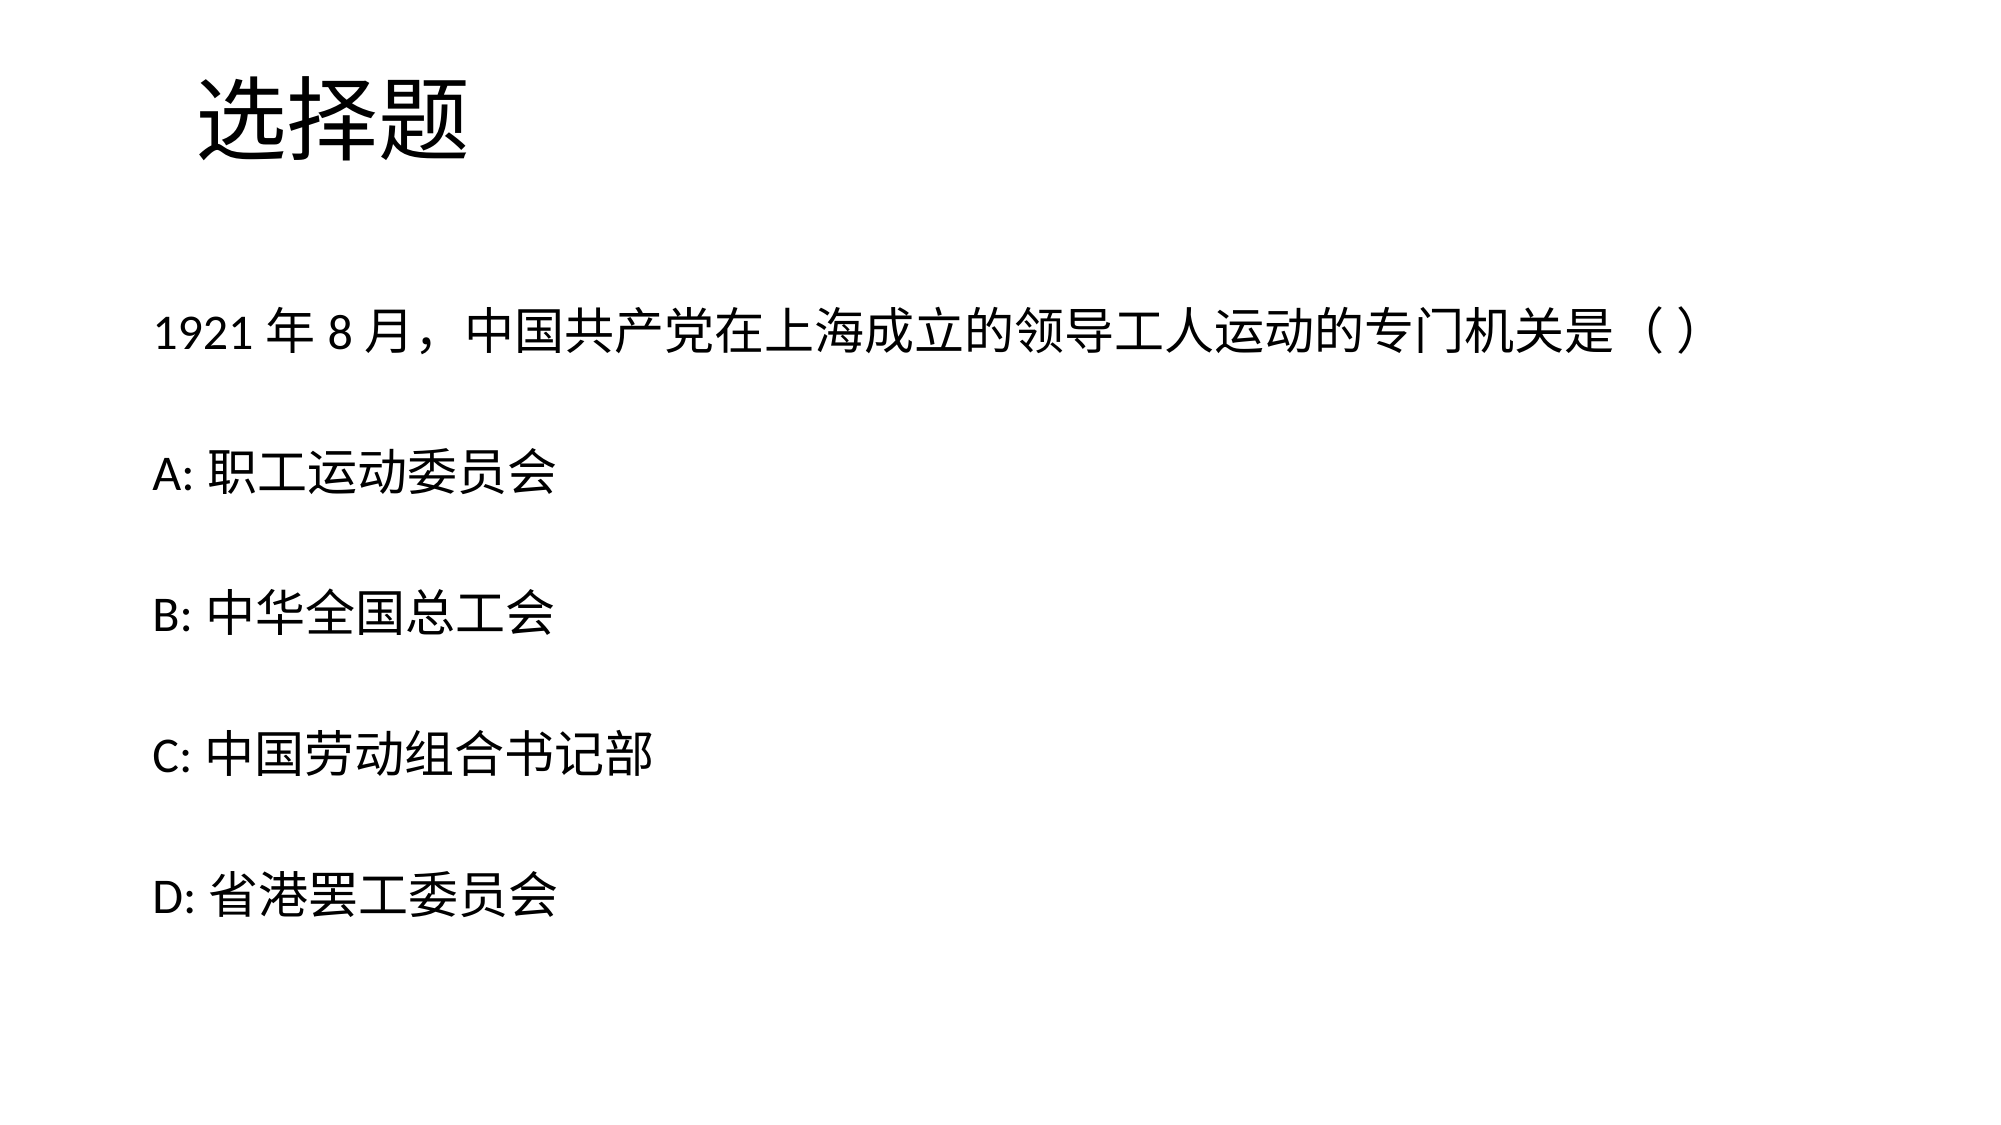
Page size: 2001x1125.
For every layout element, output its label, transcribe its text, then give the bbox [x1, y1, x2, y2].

title 选择题 [137, 14, 1863, 232]
list 1921年8月，中国共产党在上海成立的领导工人运动的专门机关是（ ） A:职工运动委员会 B:中华全国总工会 C:中国劳动组合书记部 D:省港罢工委员会 [137, 232, 1863, 1079]
